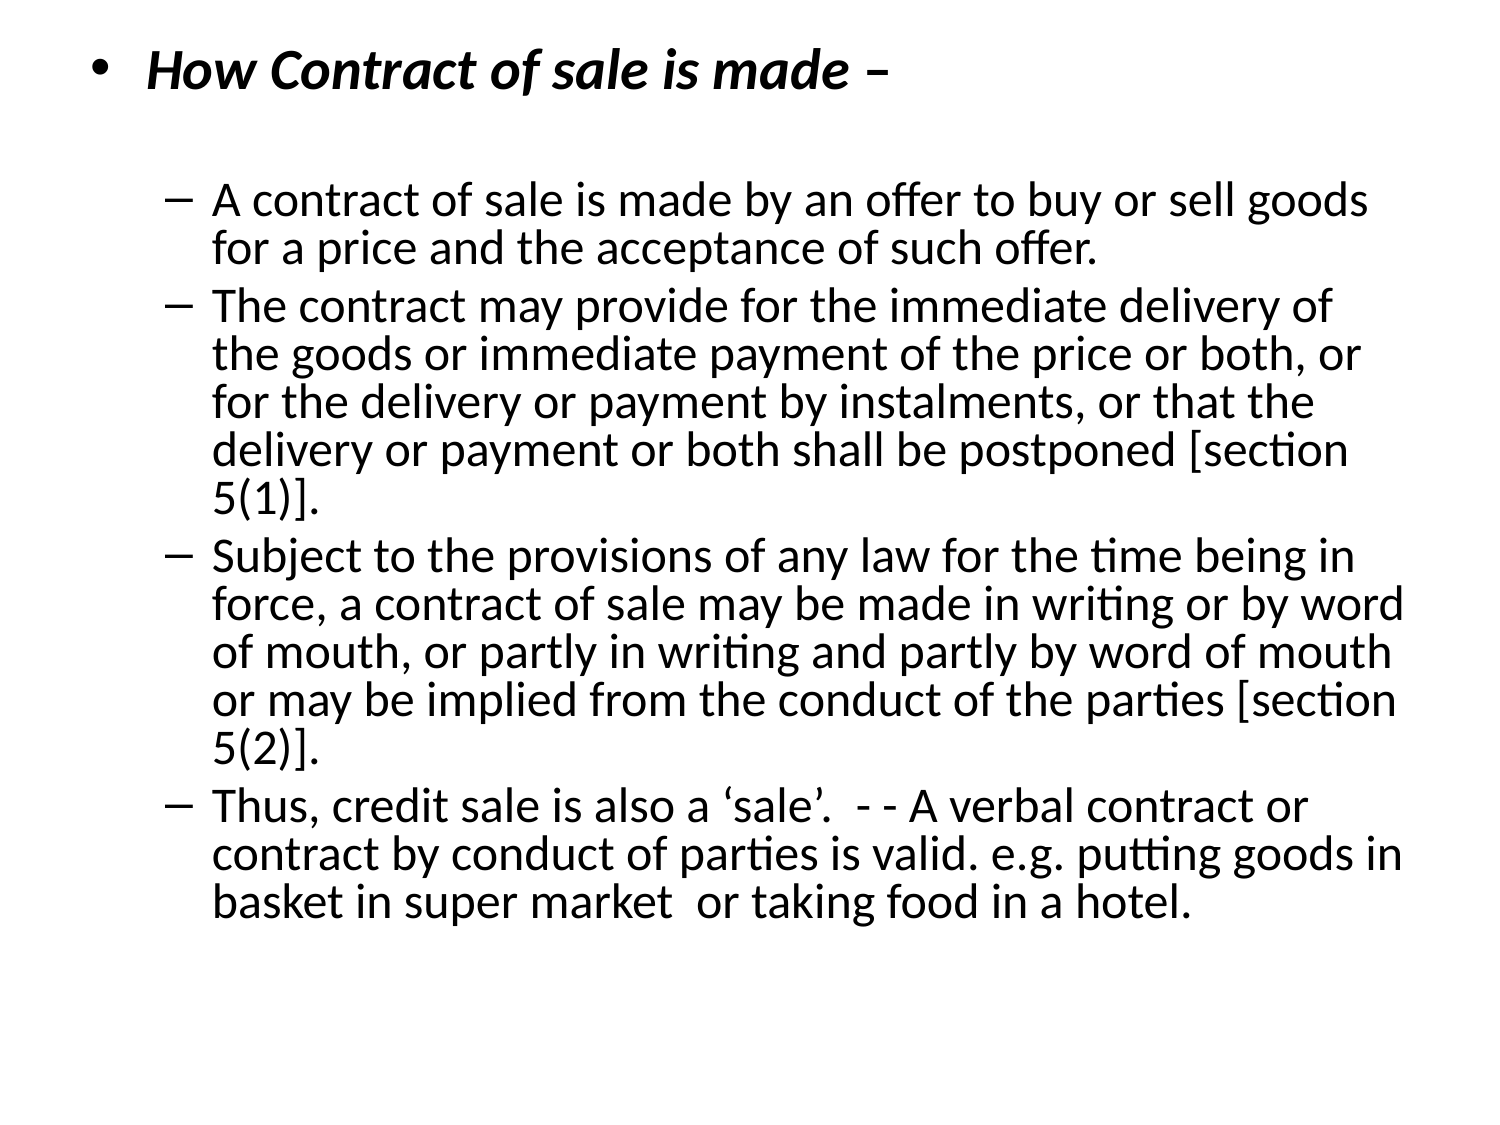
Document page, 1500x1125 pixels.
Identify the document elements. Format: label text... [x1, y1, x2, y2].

list How Contract of sale is made – A contract of sale is made by an offer to buy or sell goods for a price and the acceptance of such offer. The contract may provide for the immediate delivery of the goods or immediate payment of the price or both, or for the delivery or payment by instalments, or that the delivery or payment or both shall be postponed [section 5(1)]. Subject to the provisions of any law for the time being in force, a contract of sale may be made in writing or by word of mouth, or partly in writing and partly by word of mouth or may be implied from the conduct of the parties [section 5(2)]. Thus, credit sale is also a ‘sale’. - - A verbal contract or contract by conduct of parties is valid. e.g. putting goods in basket in super market or taking food in a hotel. [75, 37, 1425, 1088]
